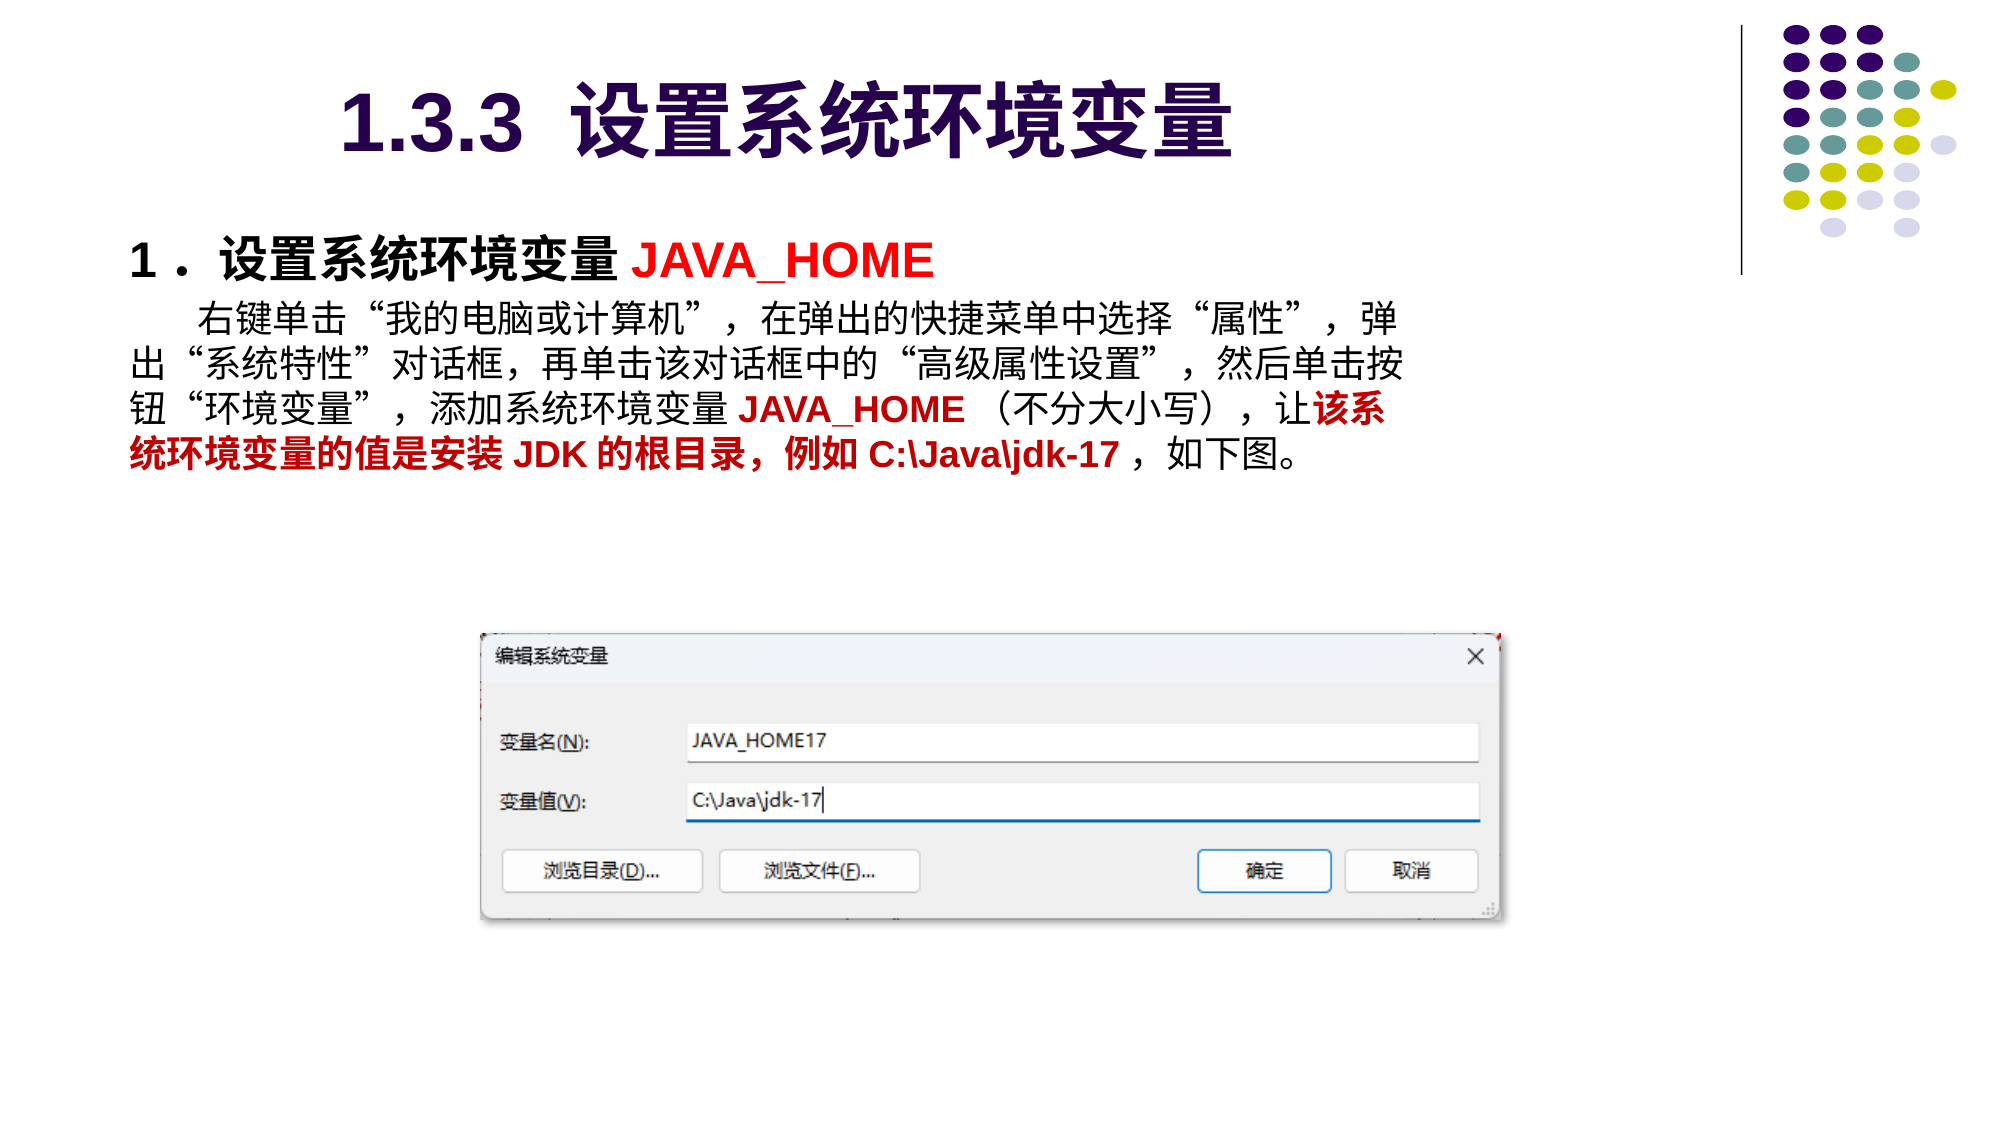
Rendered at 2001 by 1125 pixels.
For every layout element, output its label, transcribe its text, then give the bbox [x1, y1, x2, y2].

list 1．设置系统环境变量JAVA_HOME 右键单击“我的电脑或计算机”，在弹出的快捷菜单中选择“属性”，弹出“系统特性”对话框，再单击该对话框中的“高级属性设置”，然后单击按钮“环境变量”，添加系统环境变量JAVA_HOME（不分大小写），让该系统环境变量的值是安装JDK的根目录，例如C:\Java\jdk-17，如下图。 [113, 219, 1433, 551]
picture [480, 632, 1501, 920]
title 1.3.3 设置系统环境变量 [324, 44, 1426, 219]
